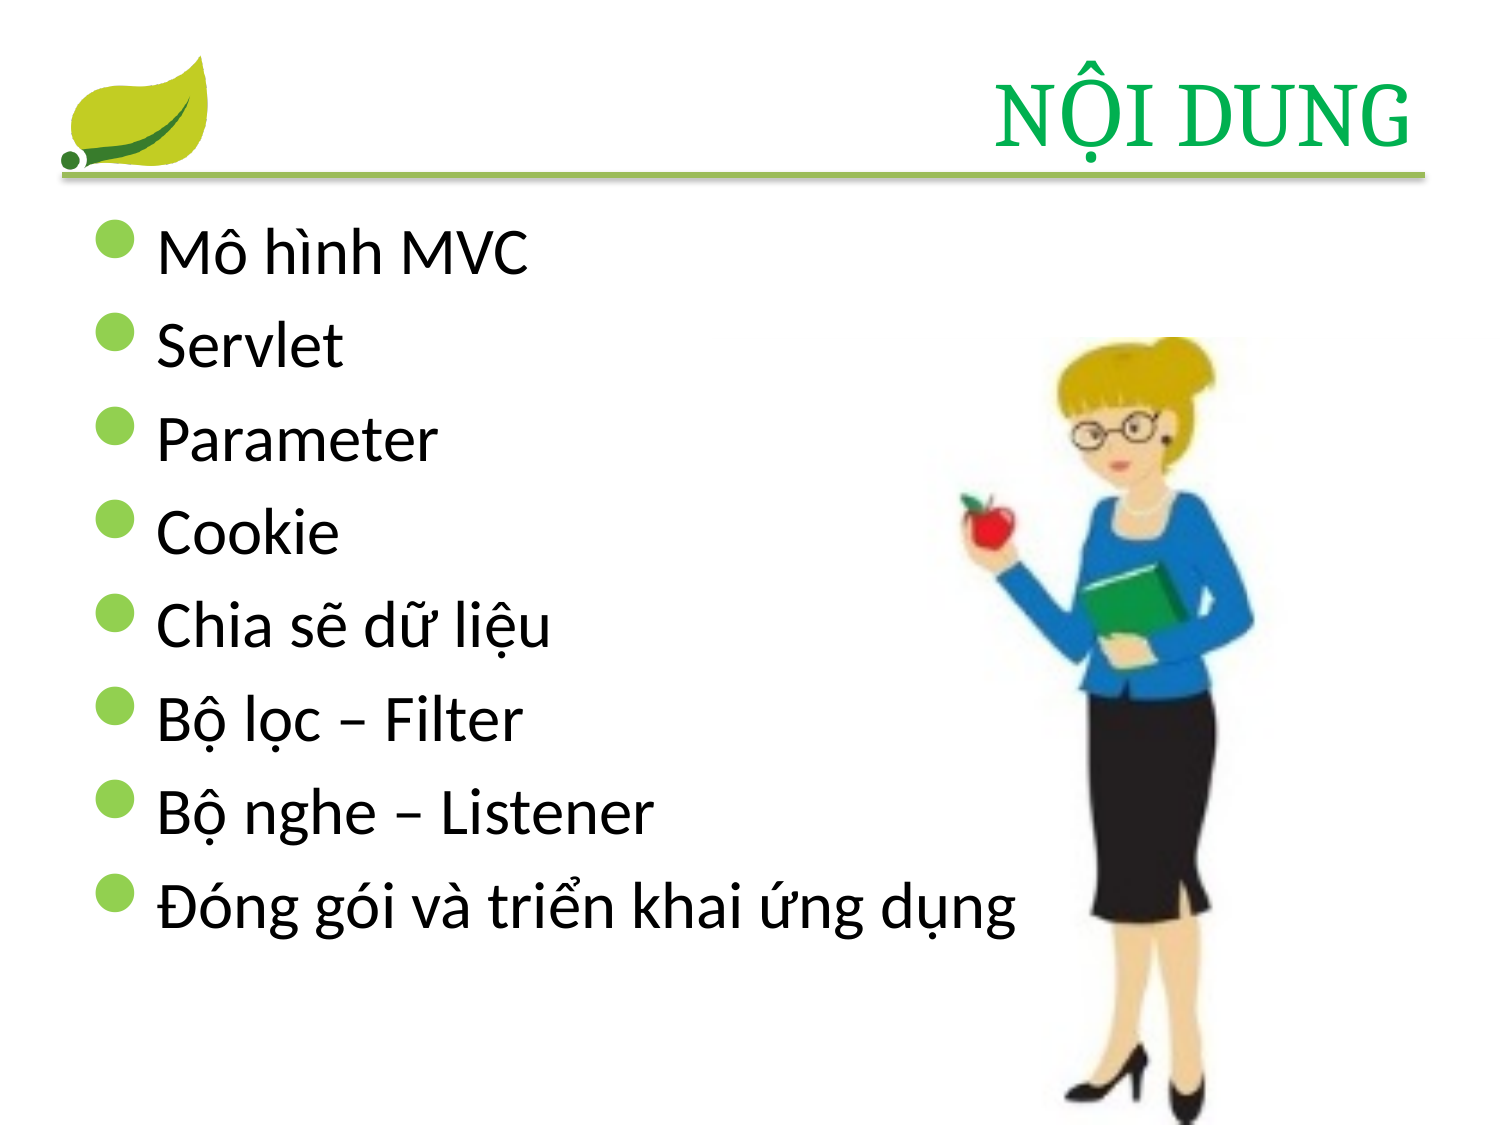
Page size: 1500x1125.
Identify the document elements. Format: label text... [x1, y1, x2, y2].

title Nội dung [217, 45, 1425, 175]
list Mô hình MVC Servlet Parameter Cookie Chia sẽ dữ liệu Bộ lọc – Filter Bộ nghe – Listener Đóng gói và triển khai ứng dụng [75, 200, 1425, 1005]
picture [50, 49, 217, 175]
picture [712, 337, 1500, 1125]
